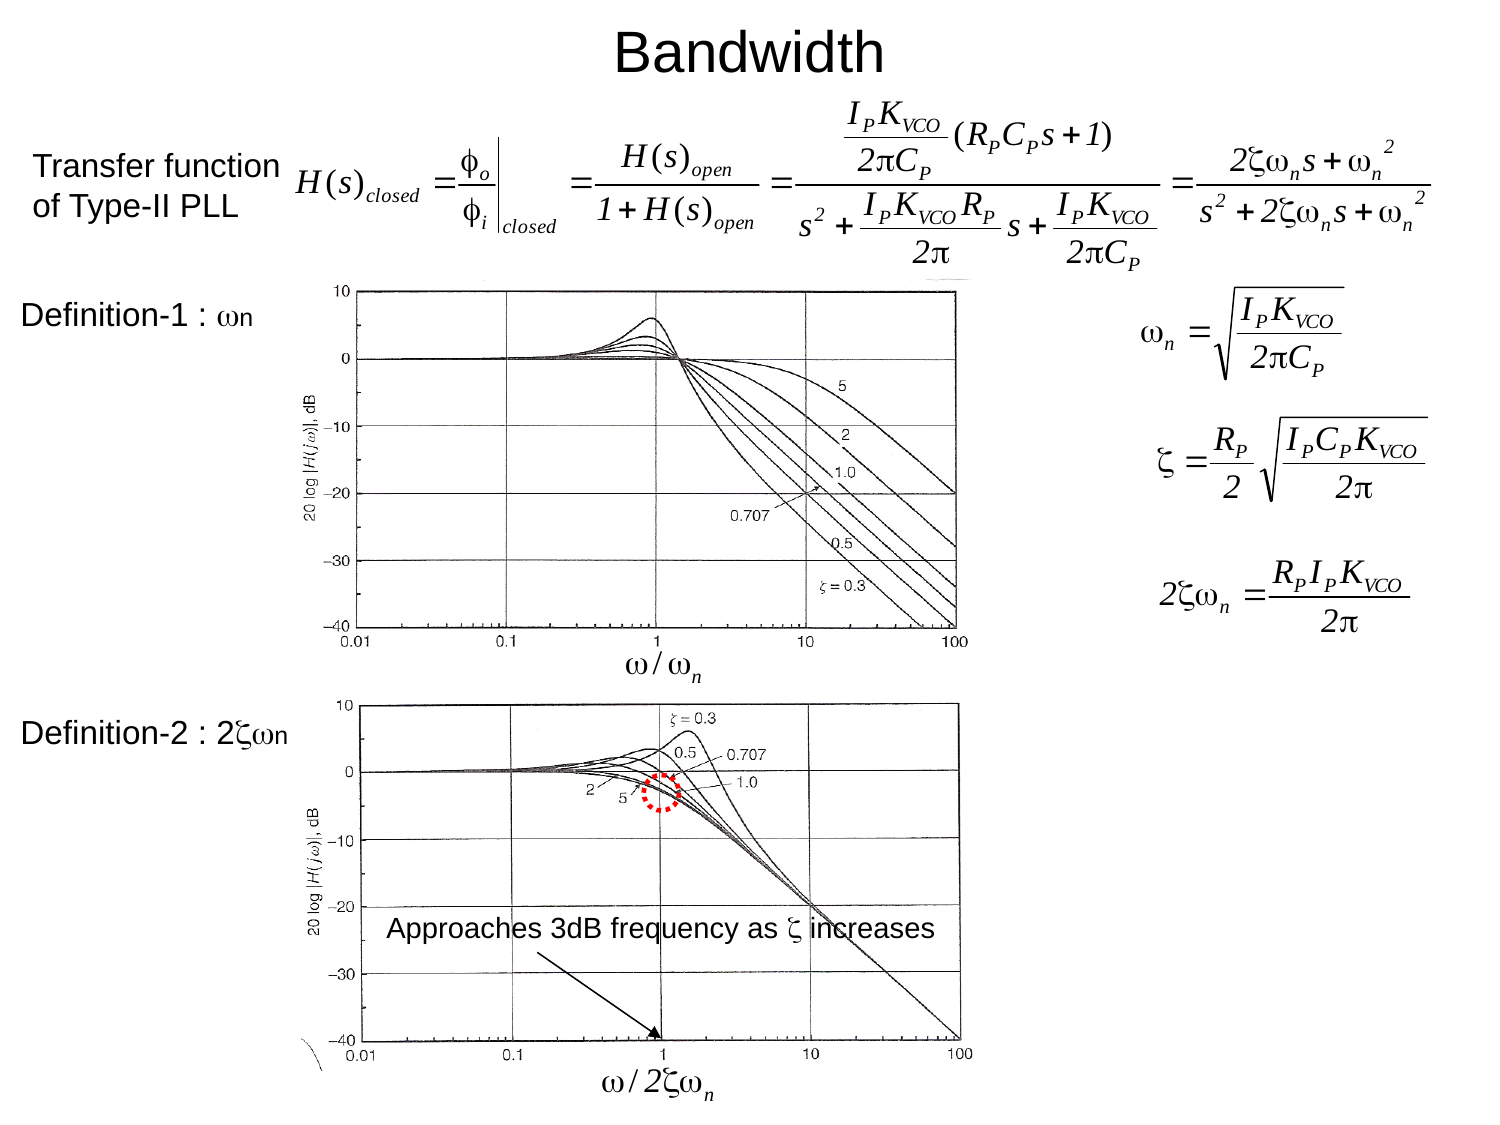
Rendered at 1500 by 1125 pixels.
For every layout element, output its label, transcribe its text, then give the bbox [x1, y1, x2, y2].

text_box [1151, 408, 1436, 510]
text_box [289, 89, 1437, 280]
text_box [1154, 550, 1418, 641]
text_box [619, 640, 710, 693]
picture [300, 280, 975, 653]
picture [300, 692, 975, 1071]
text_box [1135, 278, 1353, 389]
text_box Definition-1 : n [5, 286, 295, 341]
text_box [596, 1058, 721, 1111]
text_box Definition-2 : 2n [5, 704, 295, 759]
text_box Bandwidth [0, 6, 1500, 92]
text_box Transfer function of Type-II PLL [17, 136, 283, 231]
